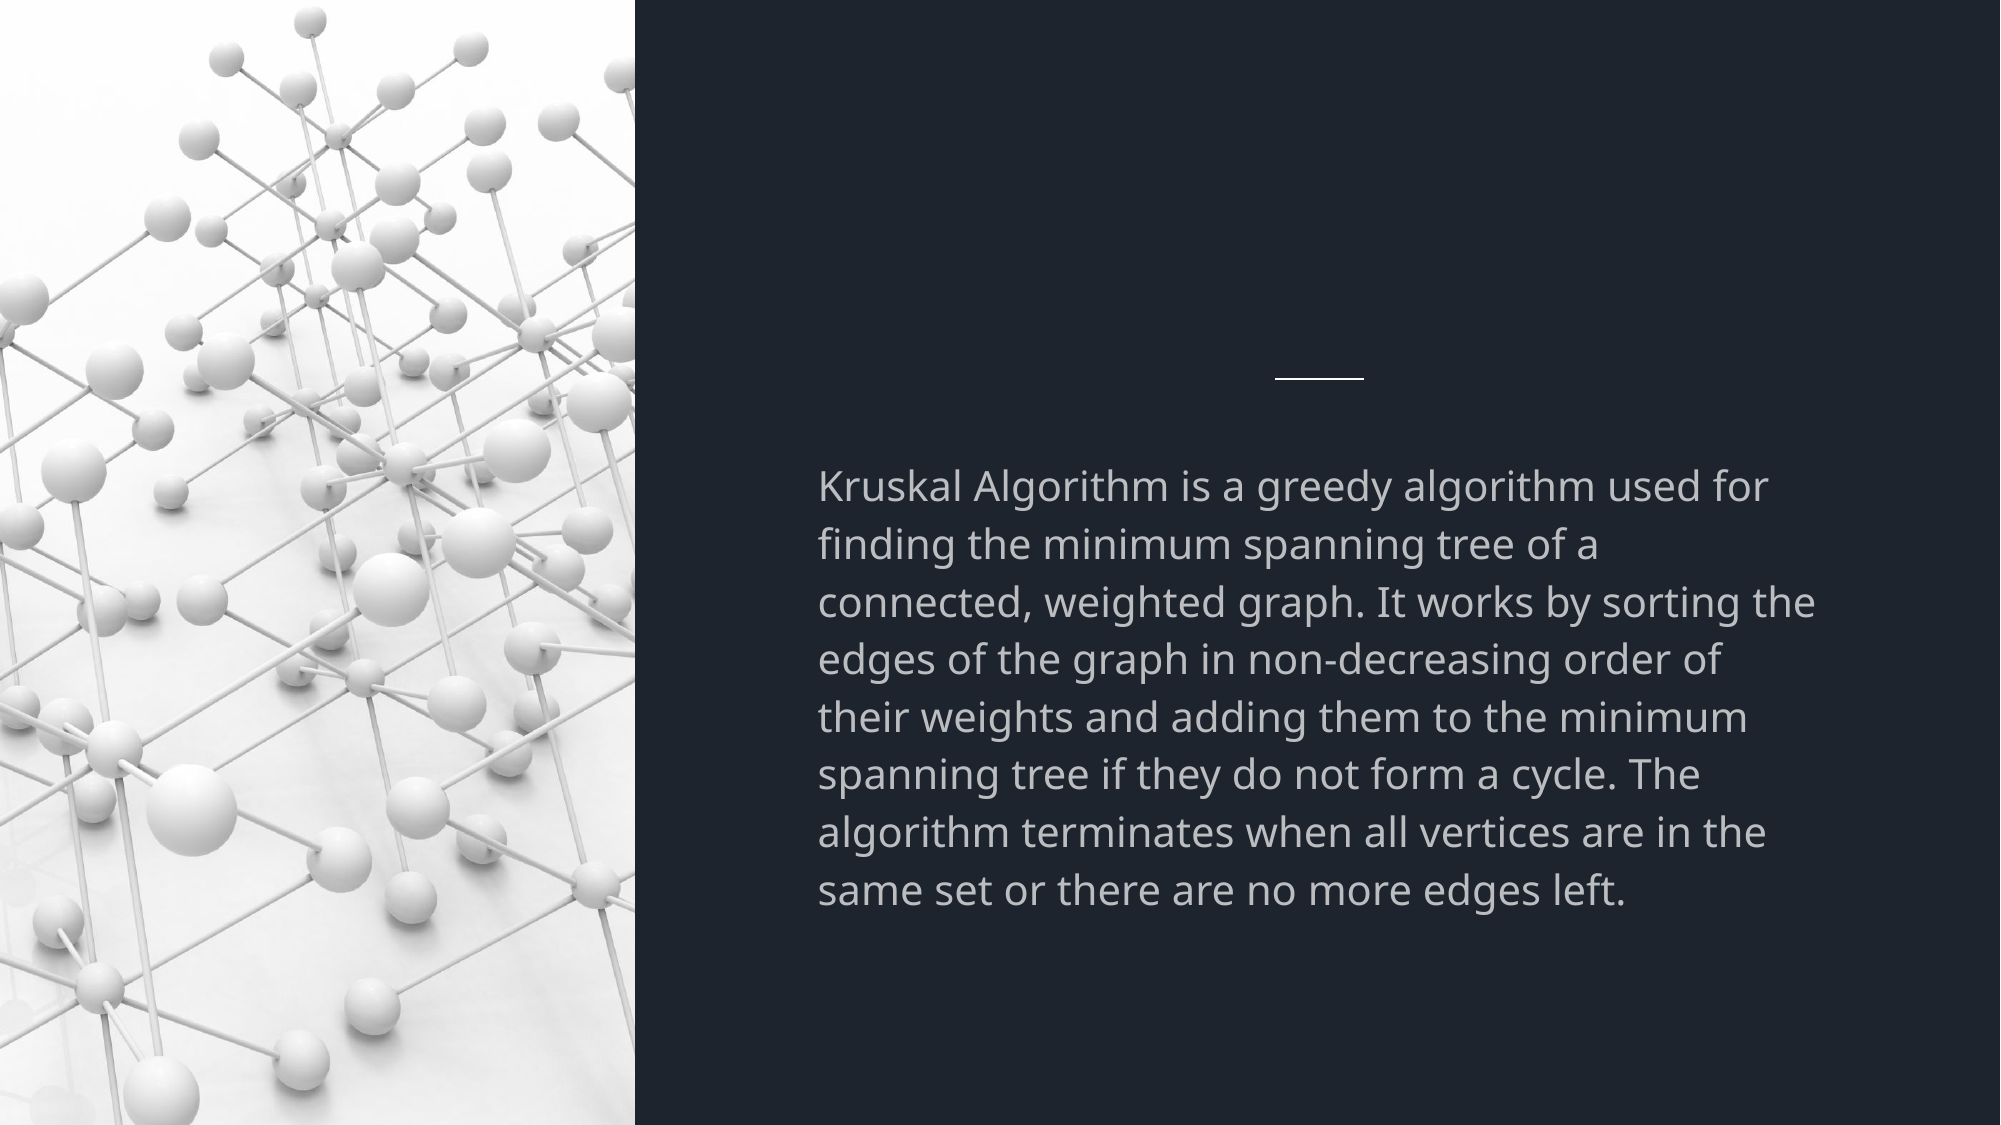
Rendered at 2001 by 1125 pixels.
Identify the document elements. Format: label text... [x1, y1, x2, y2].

text_box [636, 0, 2000, 1125]
picture [0, 0, 636, 1125]
list Kruskal Algorithm is a greedy algorithm used for finding the minimum spanning tree of a connected, weighted graph. It works by sorting the edges of the graph in non-decreasing order of their weights and adding them to the minimum spanning tree if they do not form a cycle. The algorithm terminates when all vertices are in the same set or there are no more edges left. [817, 452, 1822, 947]
